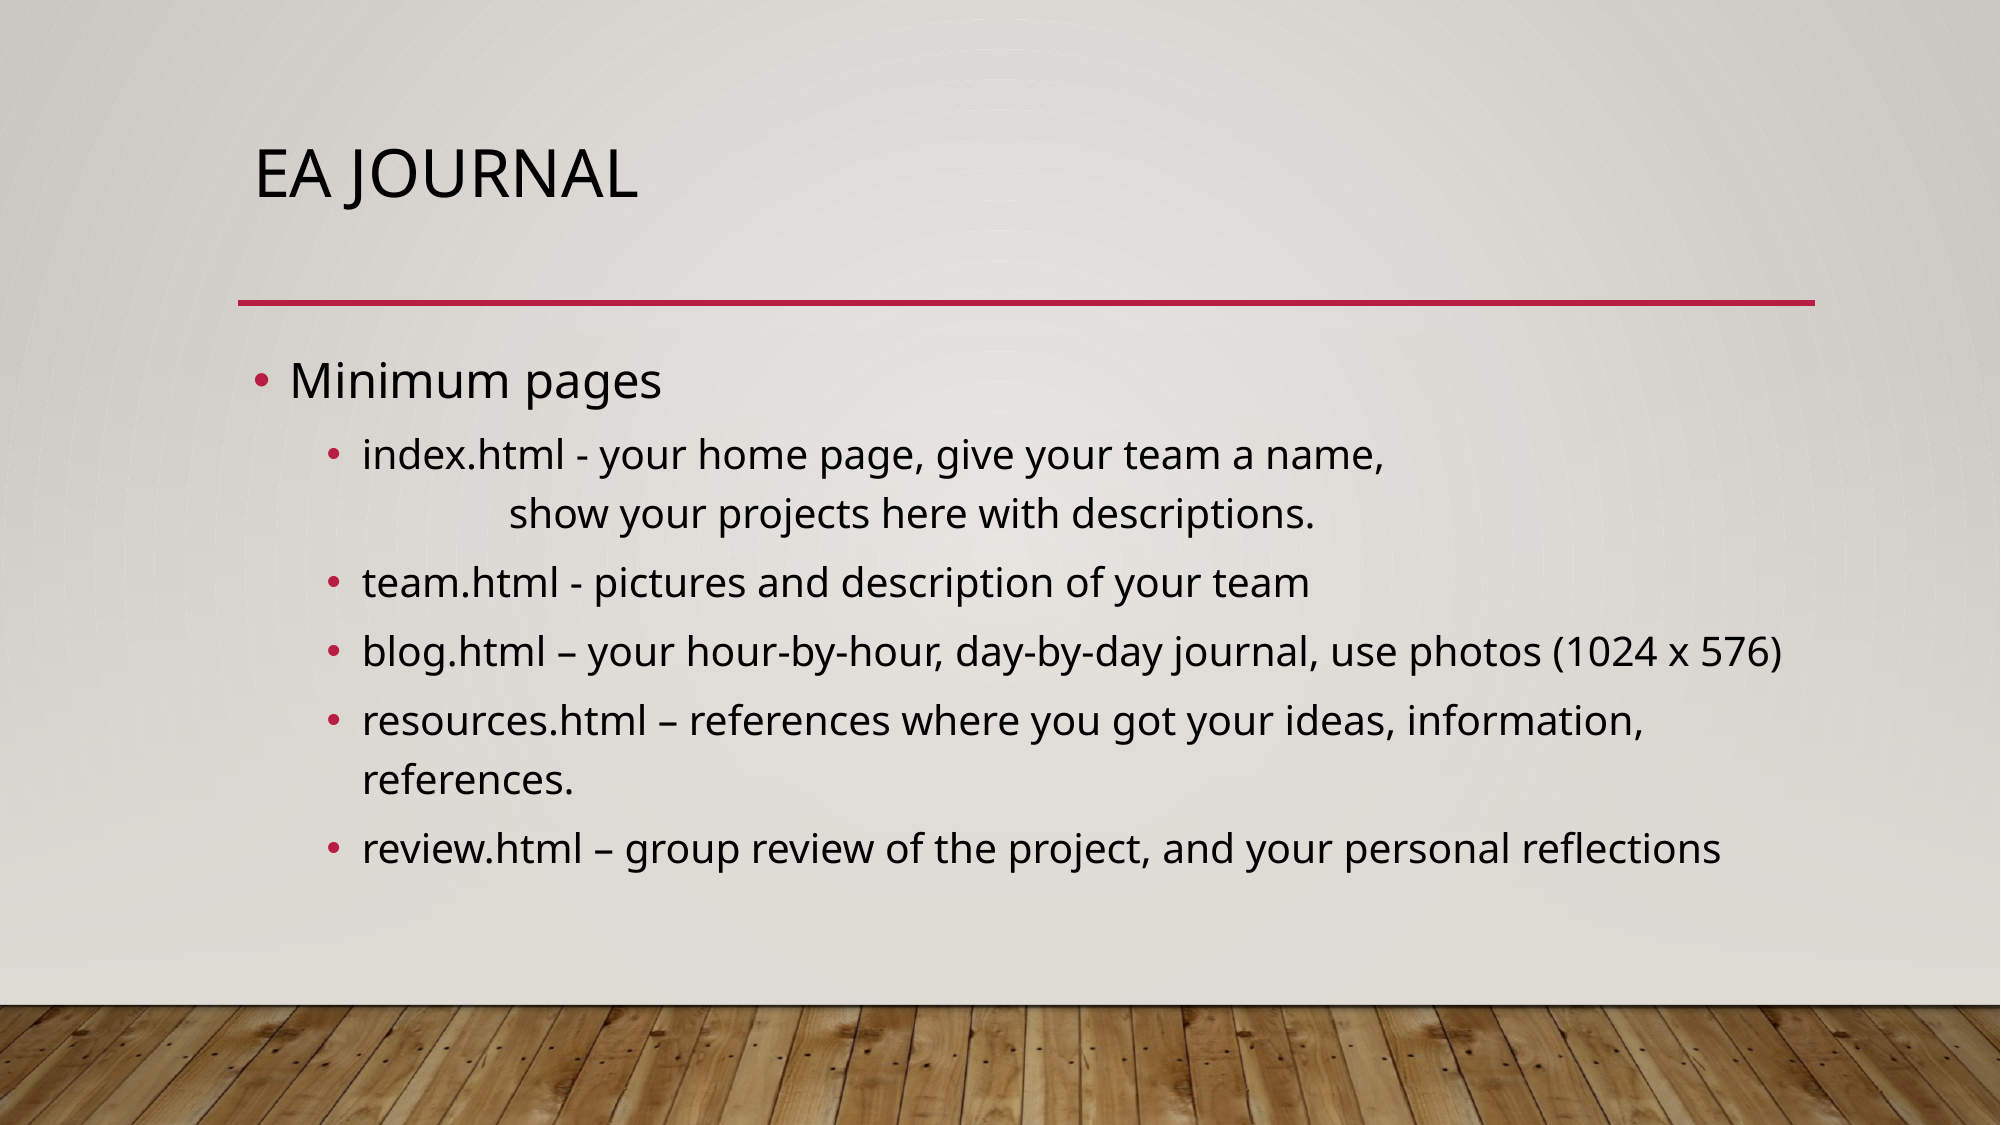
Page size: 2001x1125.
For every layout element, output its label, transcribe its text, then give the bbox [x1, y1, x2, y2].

picture [0, 1005, 2000, 1125]
title EA Journal [238, 131, 1814, 305]
list Minimum pages index.html - your home page, give your team a name, show your projects here with descriptions. team.html - pictures and description of your team blog.html – your hour-by-hour, day-by-day journal, use photos (1024 x 576) resources.html – references where you got your ideas, information, references. review.html – group review of the project, and your personal reflections [238, 330, 1814, 897]
